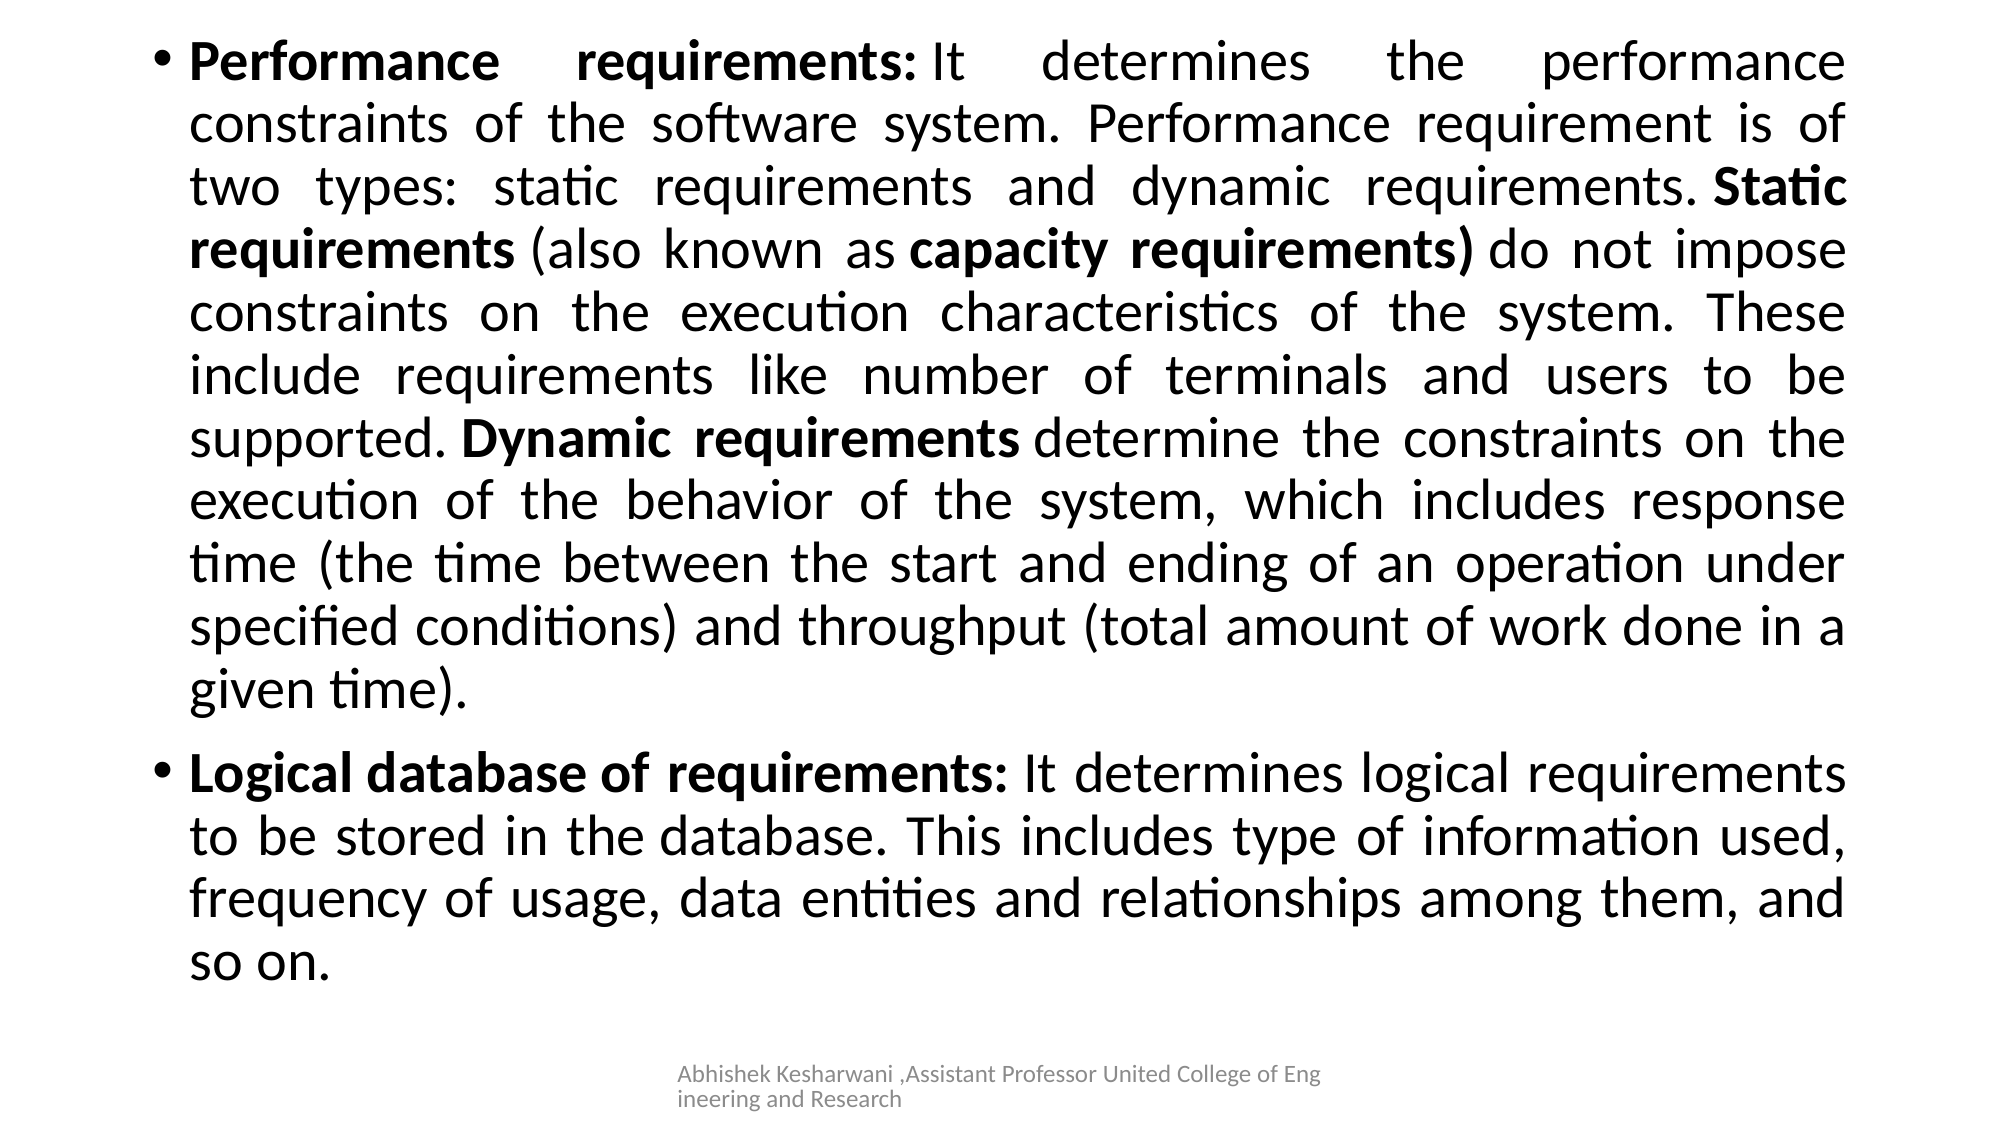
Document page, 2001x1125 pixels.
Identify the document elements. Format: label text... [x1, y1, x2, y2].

list Performance requirements: It determines the performance constraints of the software system. Performance requirement is of two types: static requirements and dynamic requirements. Static requirements (also known as capacity requirements) do not impose constraints on the execution characteristics of the system. These include requirements like number of terminals and users to be supported. Dynamic requirements determine the constraints on the execution of the behavior of the system, which includes response time (the time between the start and ending of an operation under specified conditions) and throughput (total amount of work done in a given time). Logical database of requirements: It determines logical requirements to be stored in the database. This includes type of information used, frequency of usage, data entities and relationships among them, and so on. [137, 22, 1863, 1081]
footer Abhishek Kesharwani ,Assistant Professor United College of Engineering and Research [662, 1042, 1338, 1103]
